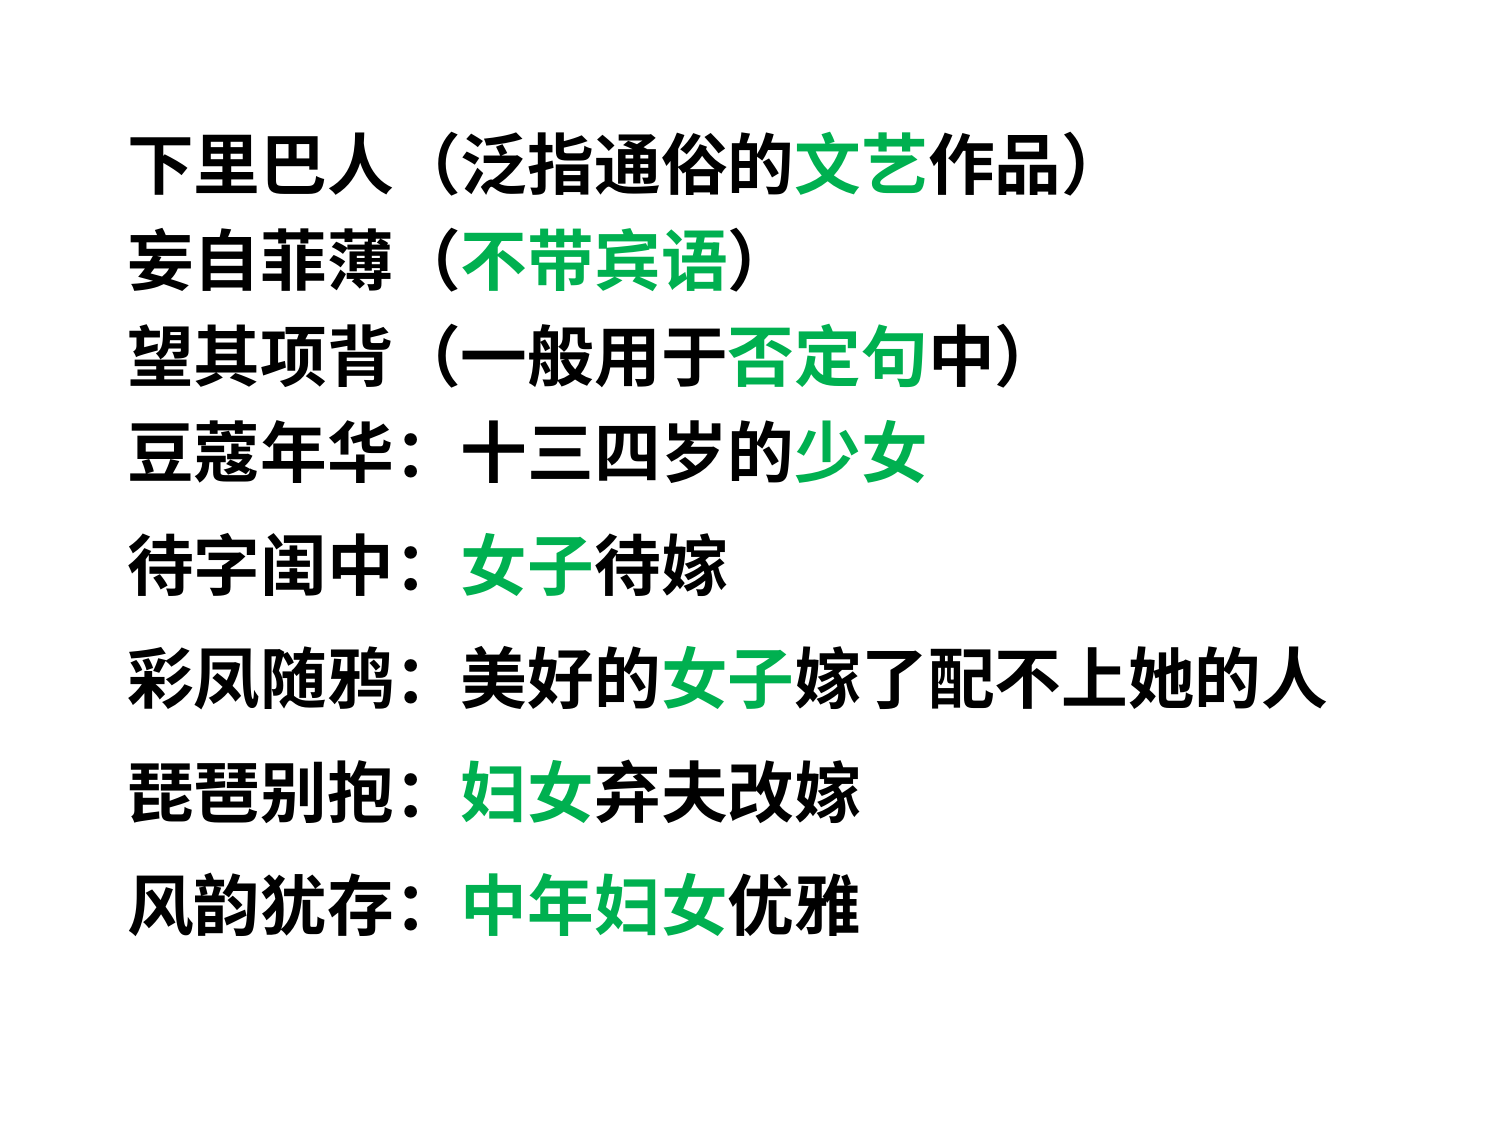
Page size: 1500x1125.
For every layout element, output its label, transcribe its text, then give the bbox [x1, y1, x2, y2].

text_box 下里巴人（泛指通俗的文艺作品） 妄自菲薄（不带宾语） 望其项背（一般用于否定句中） 豆蔻年华：十三四岁的少女 待字闺中：女子待嫁 彩凤随鸦：美好的女子嫁了配不上她的人 琵琶别抱：妇女弃夫改嫁 风韵犹存：中年妇女优雅 [112, 54, 1438, 1125]
